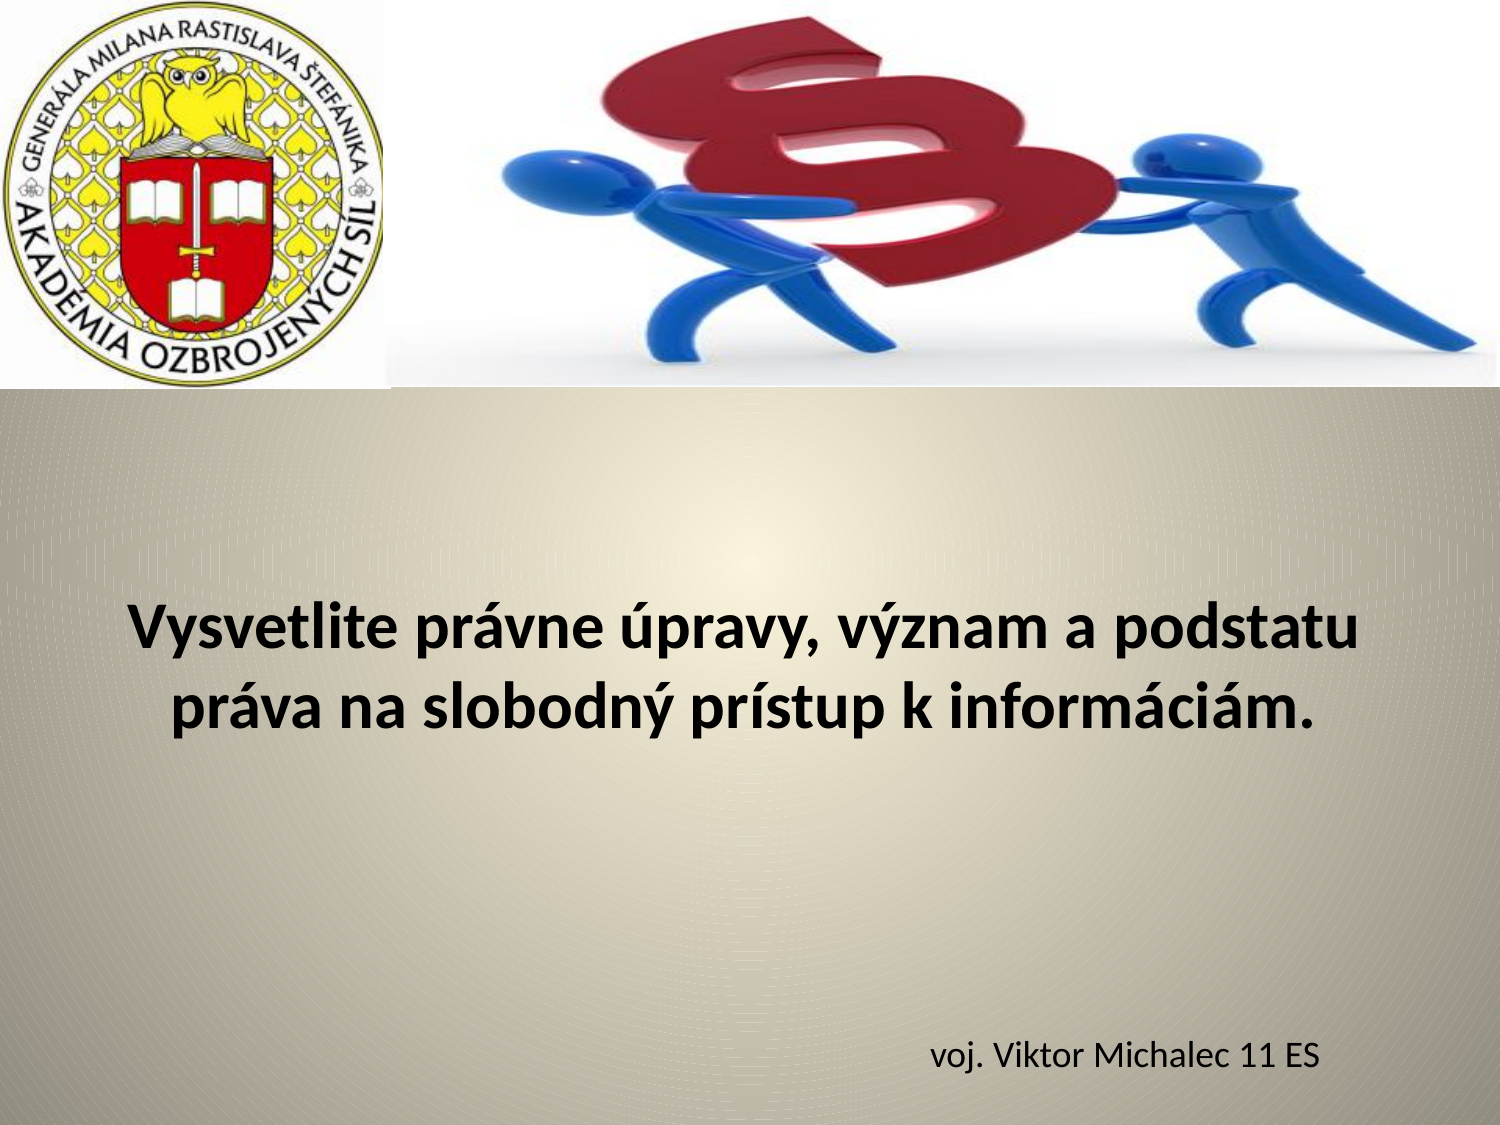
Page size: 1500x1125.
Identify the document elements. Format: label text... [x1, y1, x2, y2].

subtitle Vysvetlite právne úpravy, význam a podstatu práva na slobodný prístup k informáciám. [76, 574, 1412, 862]
text_box voj. Viktor Michalec 11 ES [915, 1023, 1500, 1083]
picture [383, 0, 1500, 387]
picture [0, 0, 382, 390]
